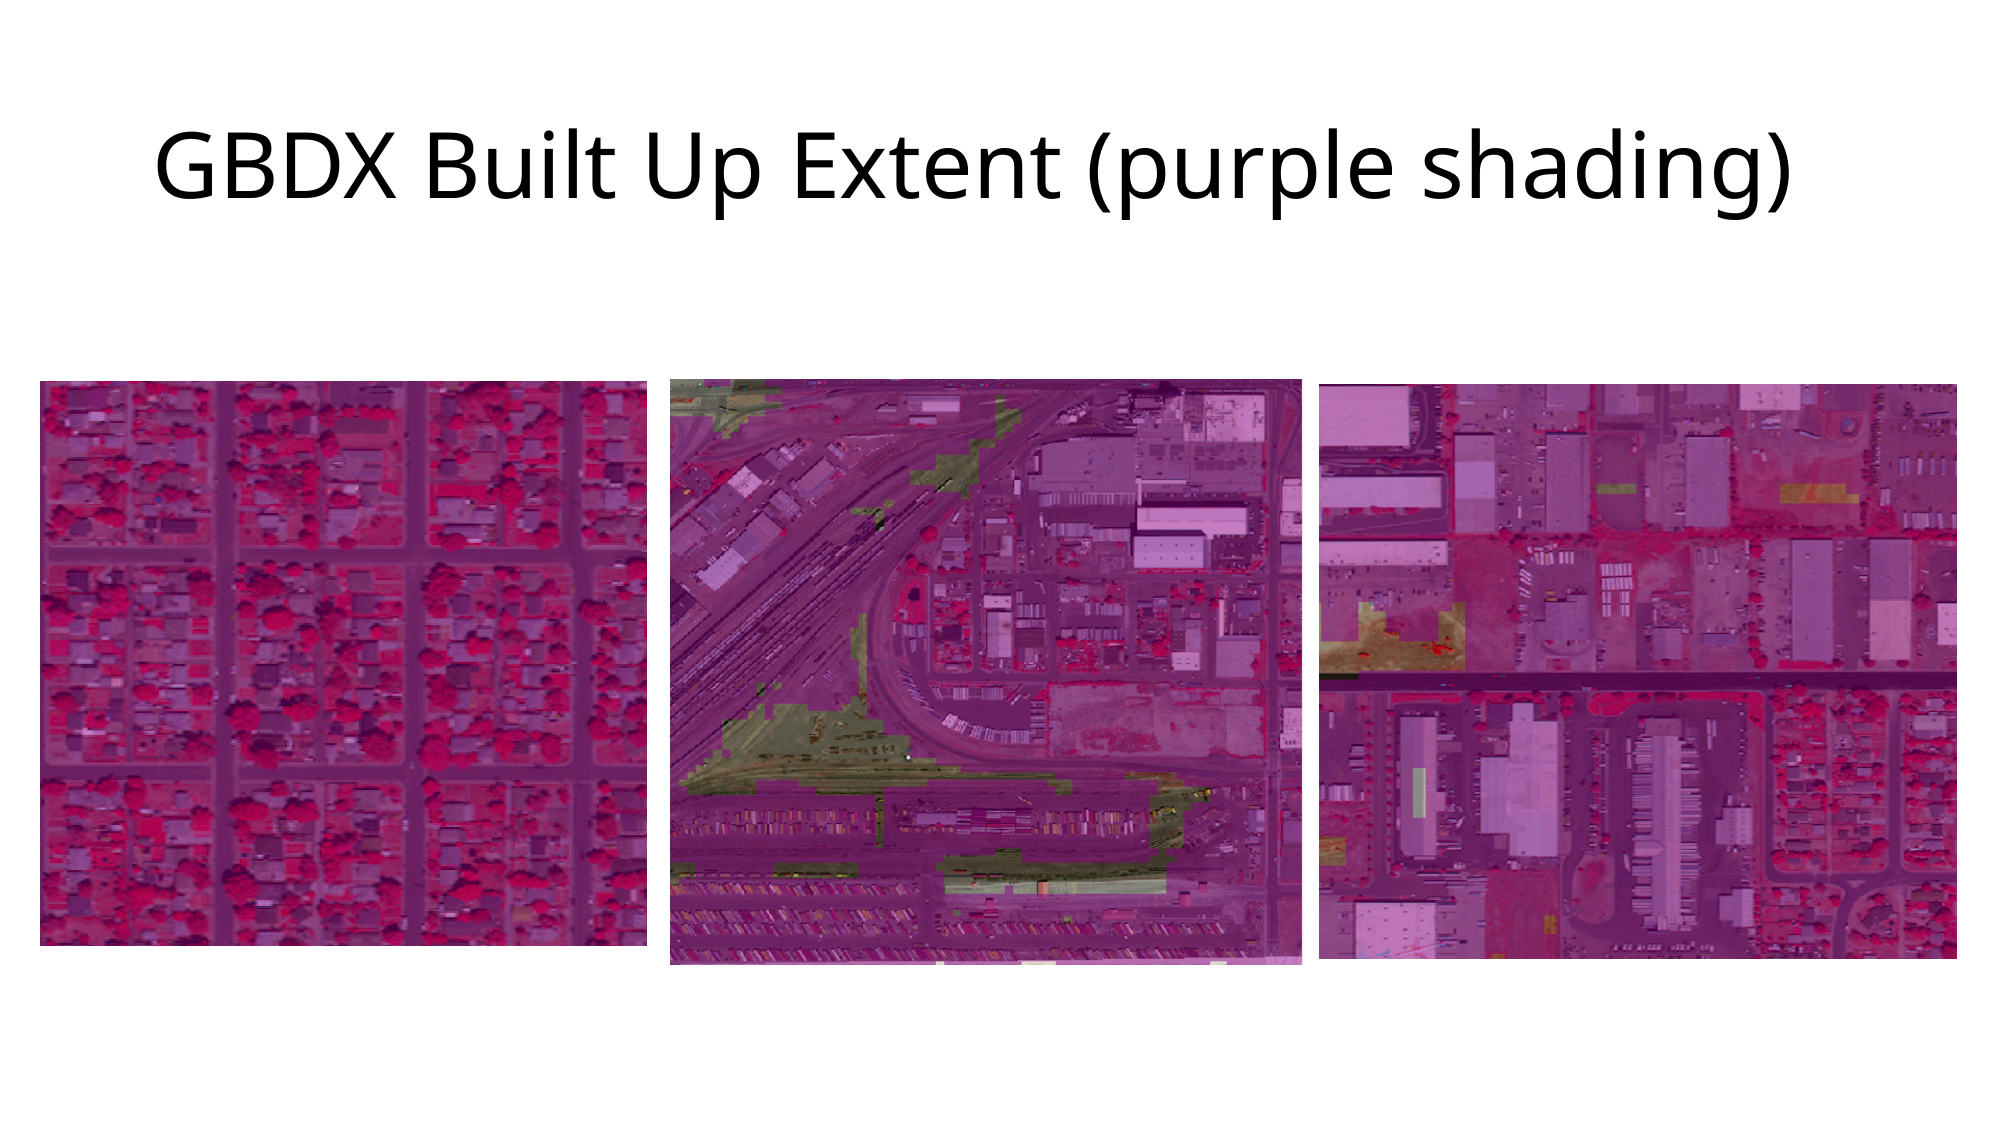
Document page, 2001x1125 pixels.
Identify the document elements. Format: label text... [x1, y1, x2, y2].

picture [40, 381, 647, 946]
title GBDX Built Up Extent (purple shading) [137, 59, 1863, 278]
picture [670, 379, 1304, 965]
picture [1319, 384, 1957, 959]
